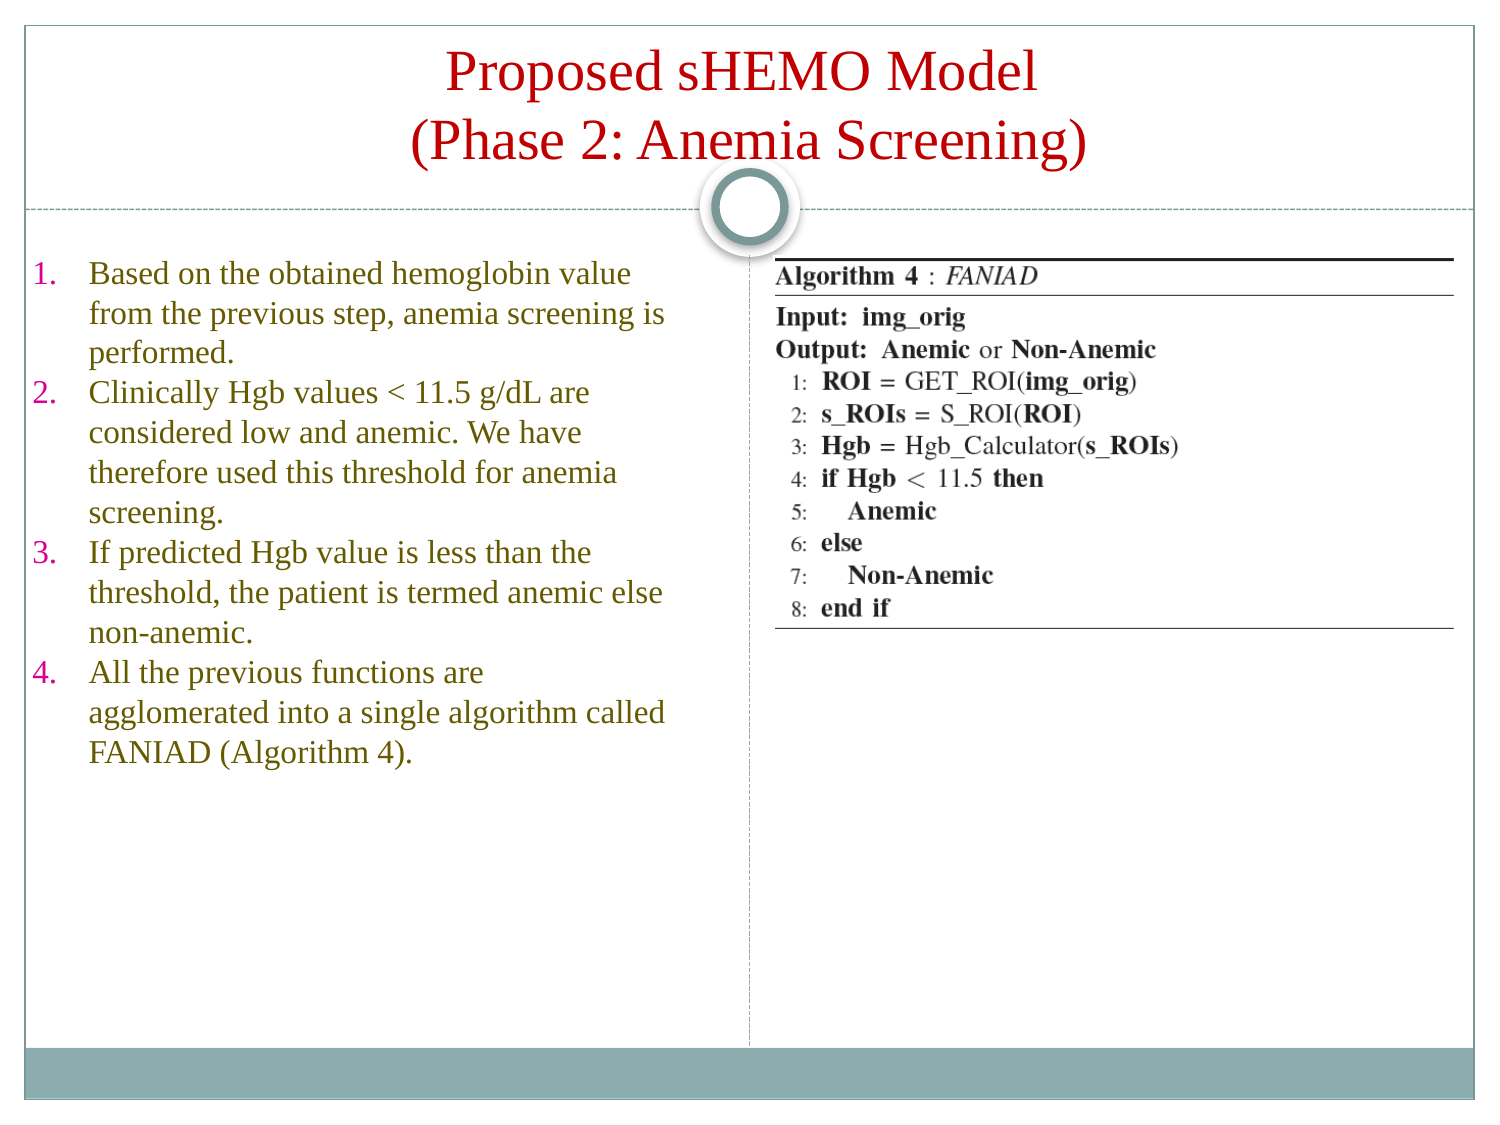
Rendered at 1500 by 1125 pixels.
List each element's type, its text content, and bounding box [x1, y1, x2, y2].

title Proposed sHEMO Model (Phase 2: Anemia Screening) [49, 54, 1450, 179]
text_box Based on the obtained hemoglobin value from the previous step, anemia screening is performed. Clinically Hgb values < 11.5 g/dL are considered low and anemic. We have therefore used this threshold for anemia screening. If predicted Hgb value is less than the threshold, the patient is termed anemic else non-anemic. All the previous functions are agglomerated into a single algorithm called FANIAD (Algorithm 4). [17, 243, 686, 778]
picture [773, 255, 1461, 634]
